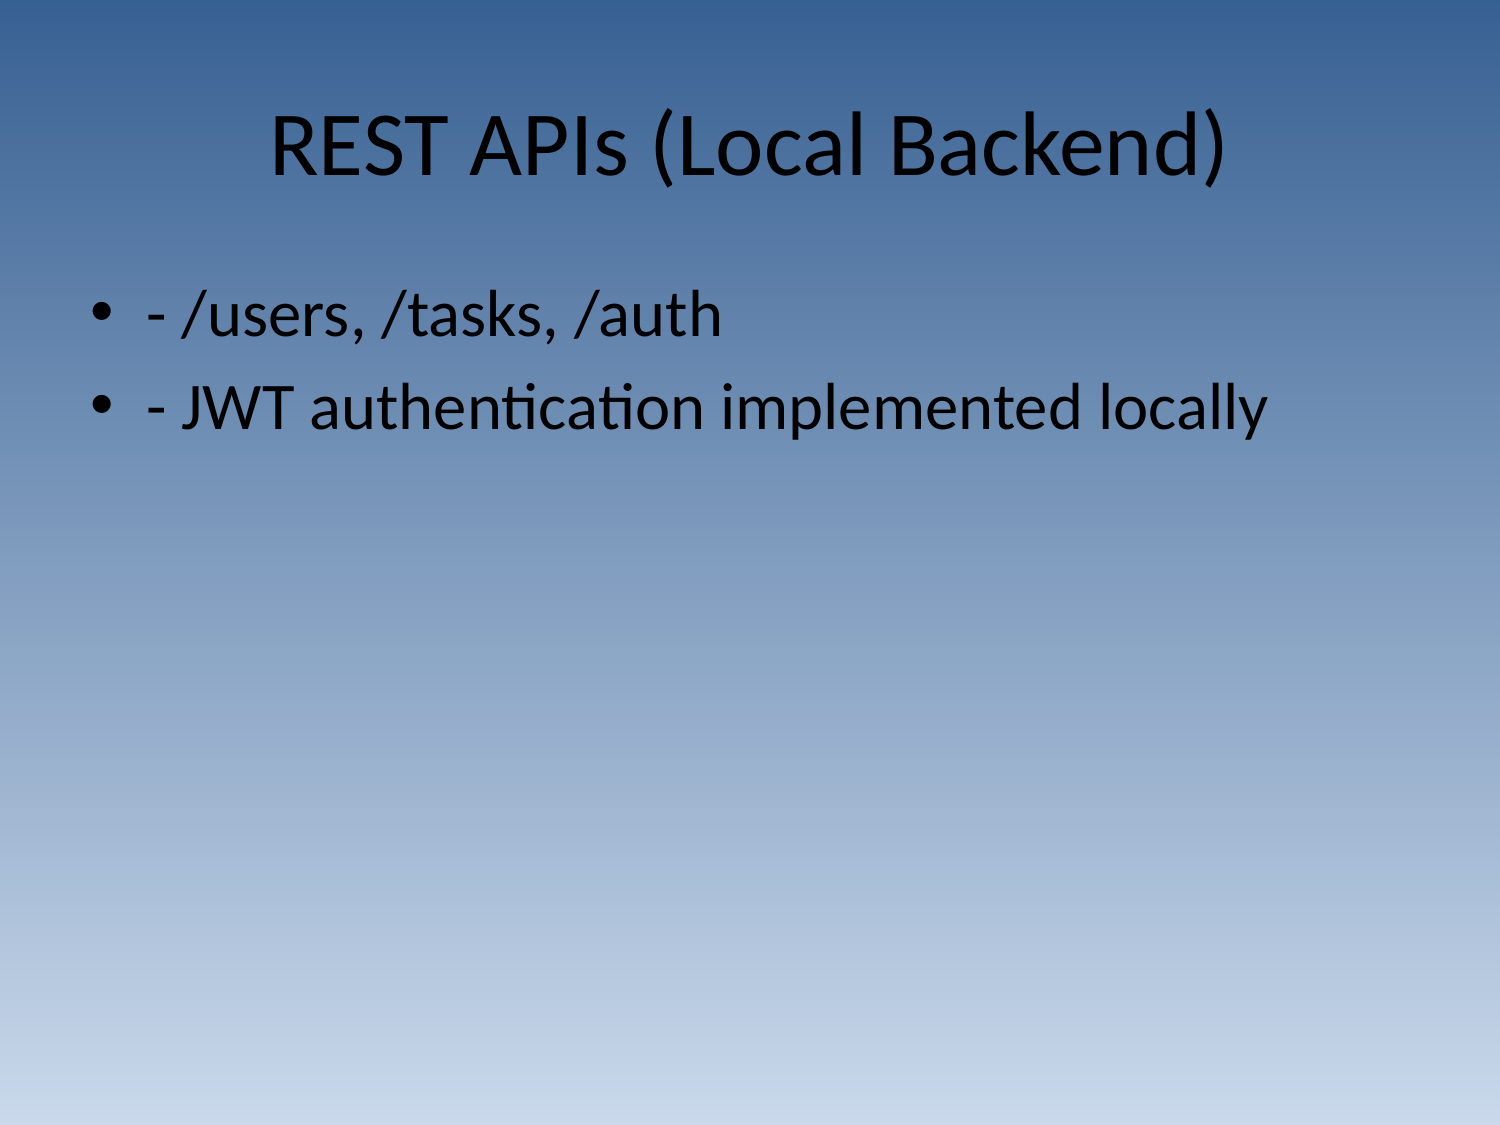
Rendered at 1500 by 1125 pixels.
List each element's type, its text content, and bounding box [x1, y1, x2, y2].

title REST APIs (Local Backend) [75, 45, 1425, 233]
list - /users, /tasks, /auth - JWT authentication implemented locally [75, 262, 1425, 1005]
